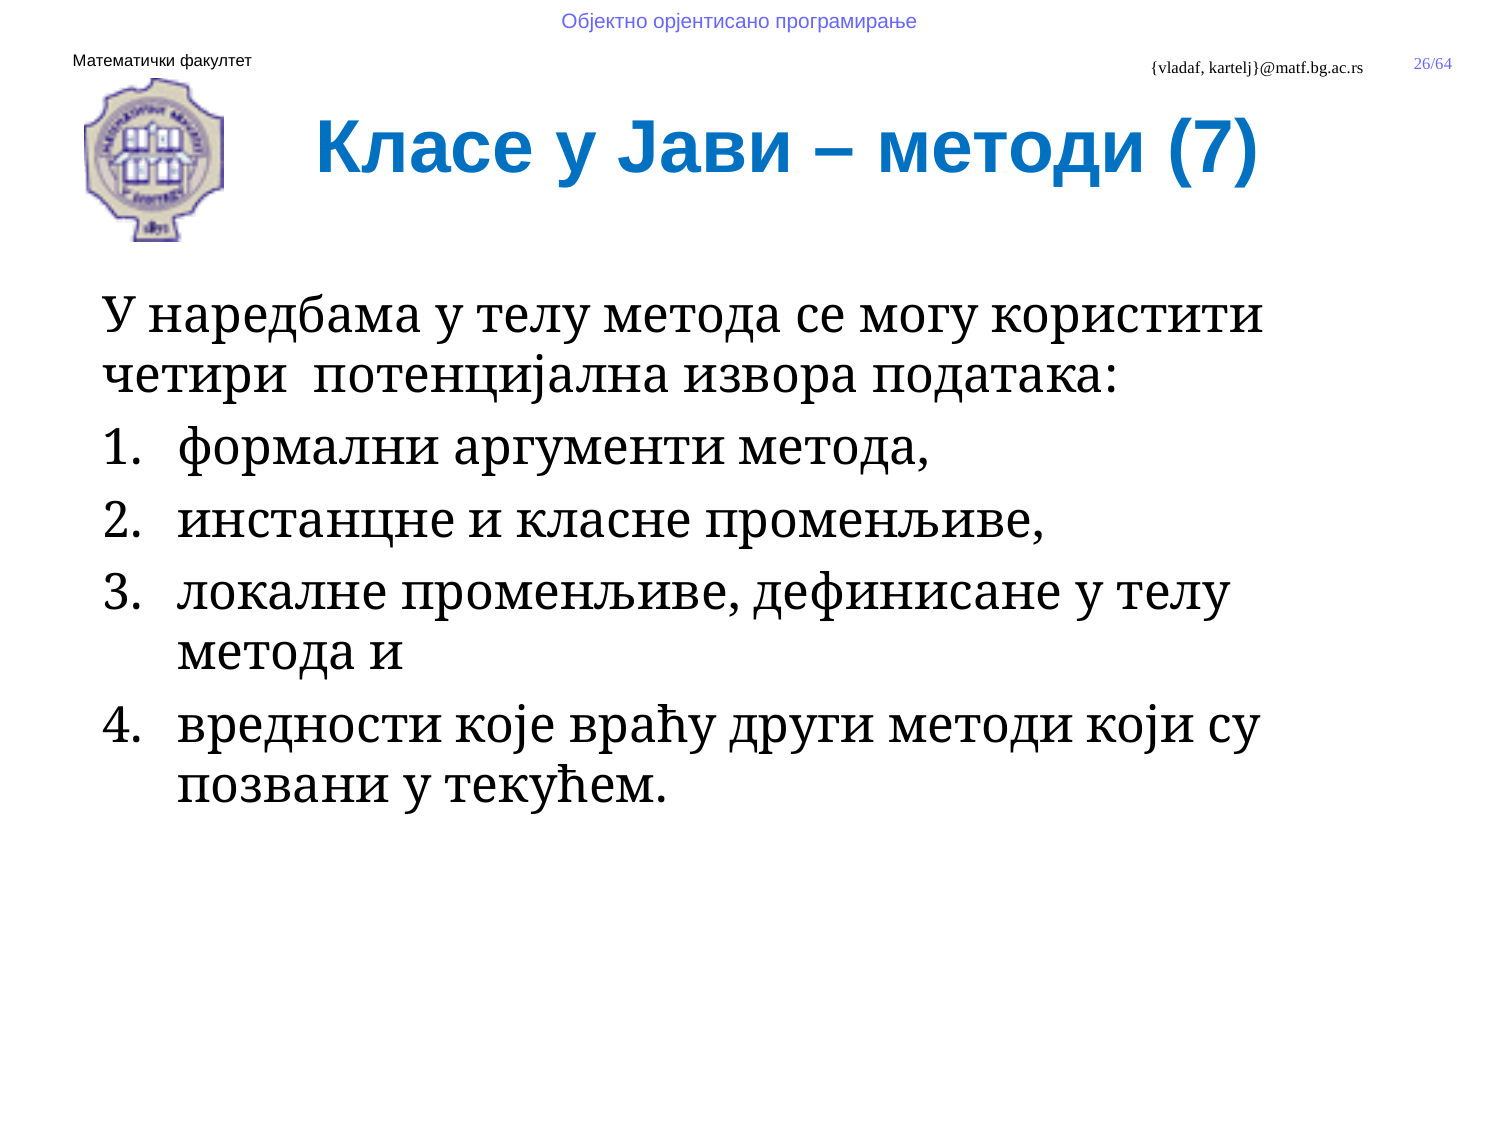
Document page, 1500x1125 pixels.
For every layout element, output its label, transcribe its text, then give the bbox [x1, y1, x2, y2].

text_box У наредбама у телу метода се могу користити четири потенцијална извора података: формални аргументи метода, инстанцне и класне променљиве, локалне променљиве, дефинисане у телу метода и вредности које враћу други методи који су позвани у текућем. [87, 275, 1400, 905]
picture [84, 78, 224, 242]
text_box Класе у Јави – методи (7) [301, 90, 1425, 233]
